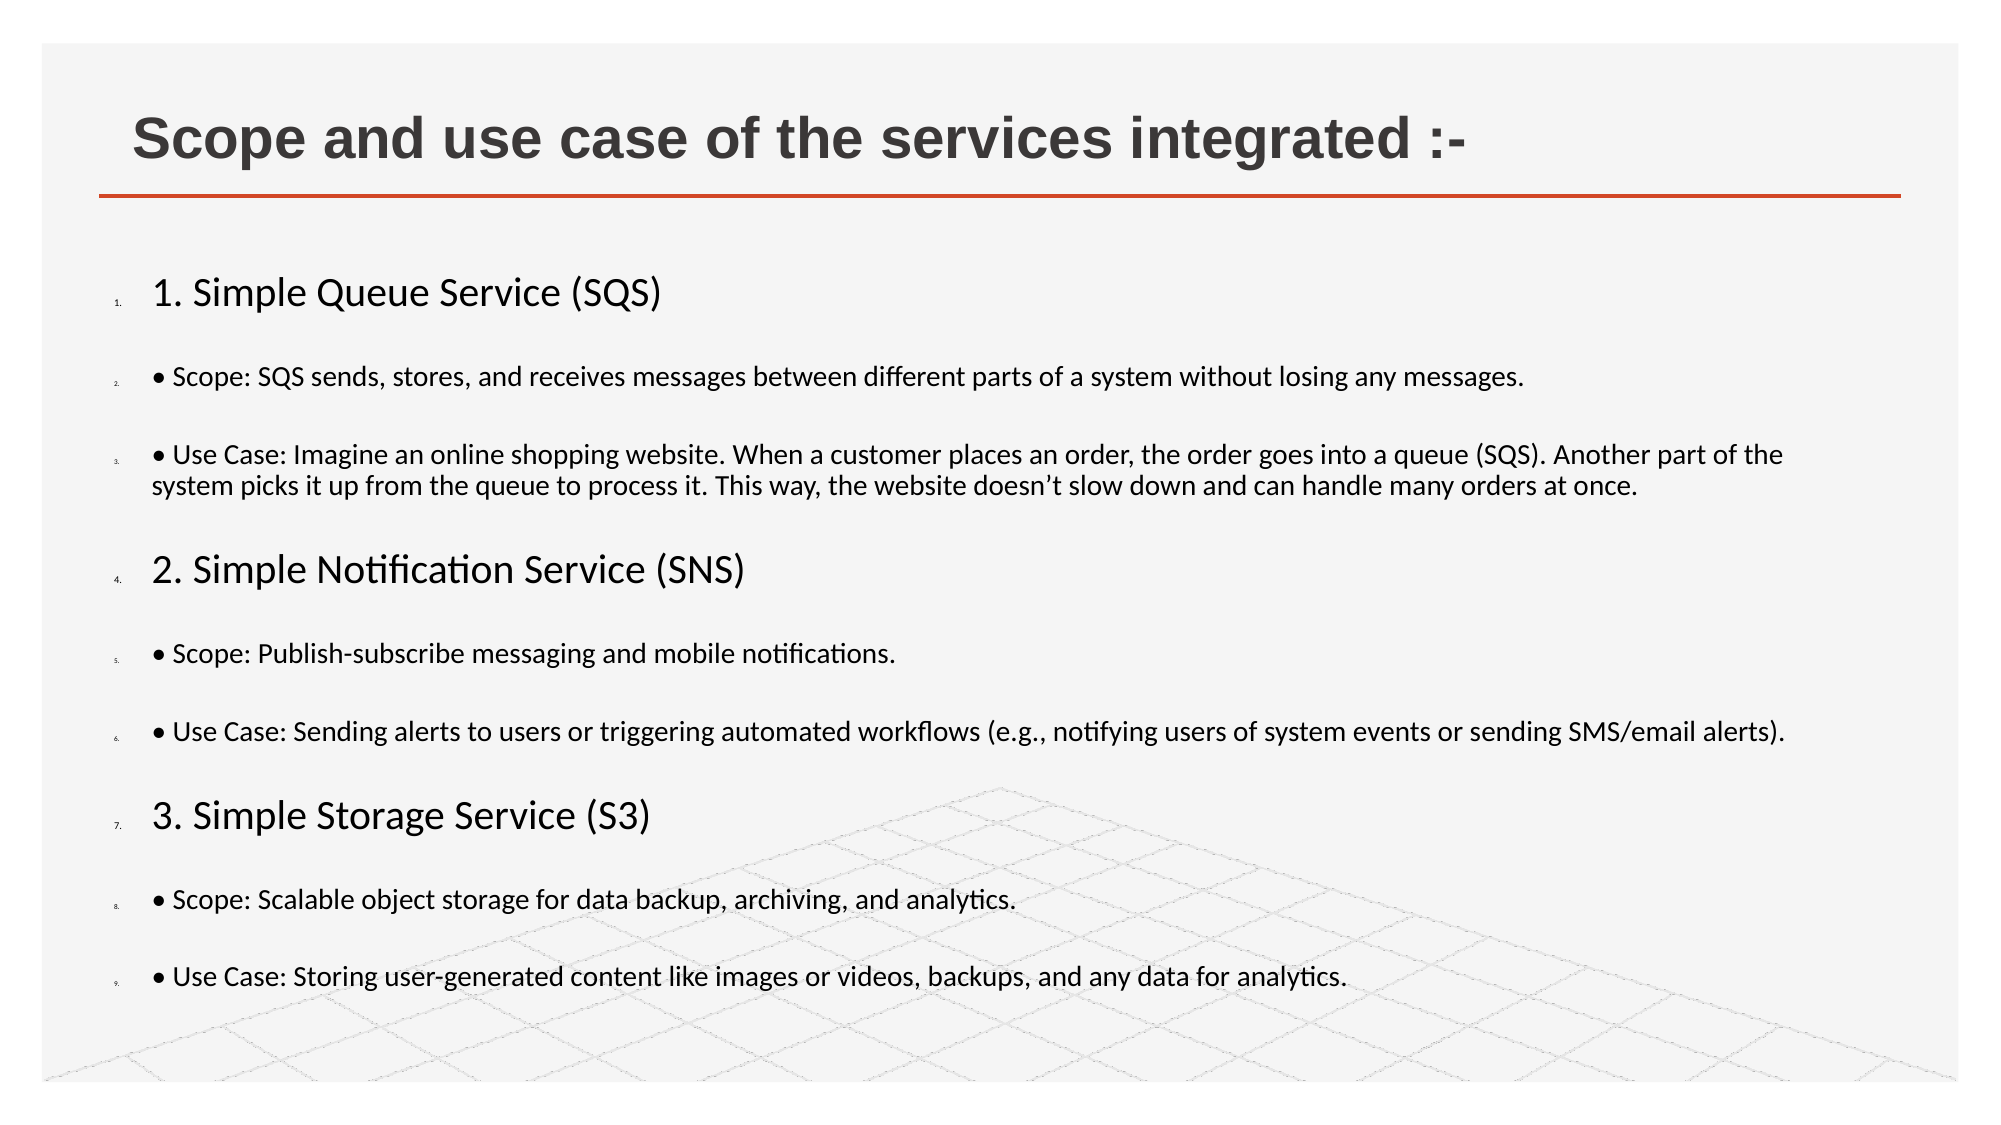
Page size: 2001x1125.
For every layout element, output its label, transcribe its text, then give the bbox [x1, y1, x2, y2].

list 1. Simple Queue Service (SQS) • Scope: SQS sends, stores, and receives messages between different parts of a system without losing any messages. • Use Case: Imagine an online shopping website. When a customer places an order, the order goes into a queue (SQS). Another part of the system picks it up from the queue to process it. This way, the website doesn’t slow down and can handle many orders at once. 2. Simple Notification Service (SNS) • Scope: Publish-subscribe messaging and mobile notifications. • Use Case: Sending alerts to users or triggering automated workflows (e.g., notifying users of system events or sending SMS/email alerts). 3. Simple Storage Service (S3) • Scope: Scalable object storage for data backup, archiving, and analytics. • Use Case: Storing user-generated content like images or videos, backups, and any data for analytics. [99, 263, 1883, 1052]
title Scope and use case of the services integrated :- [117, 78, 1919, 201]
picture [44, 787, 1956, 1081]
